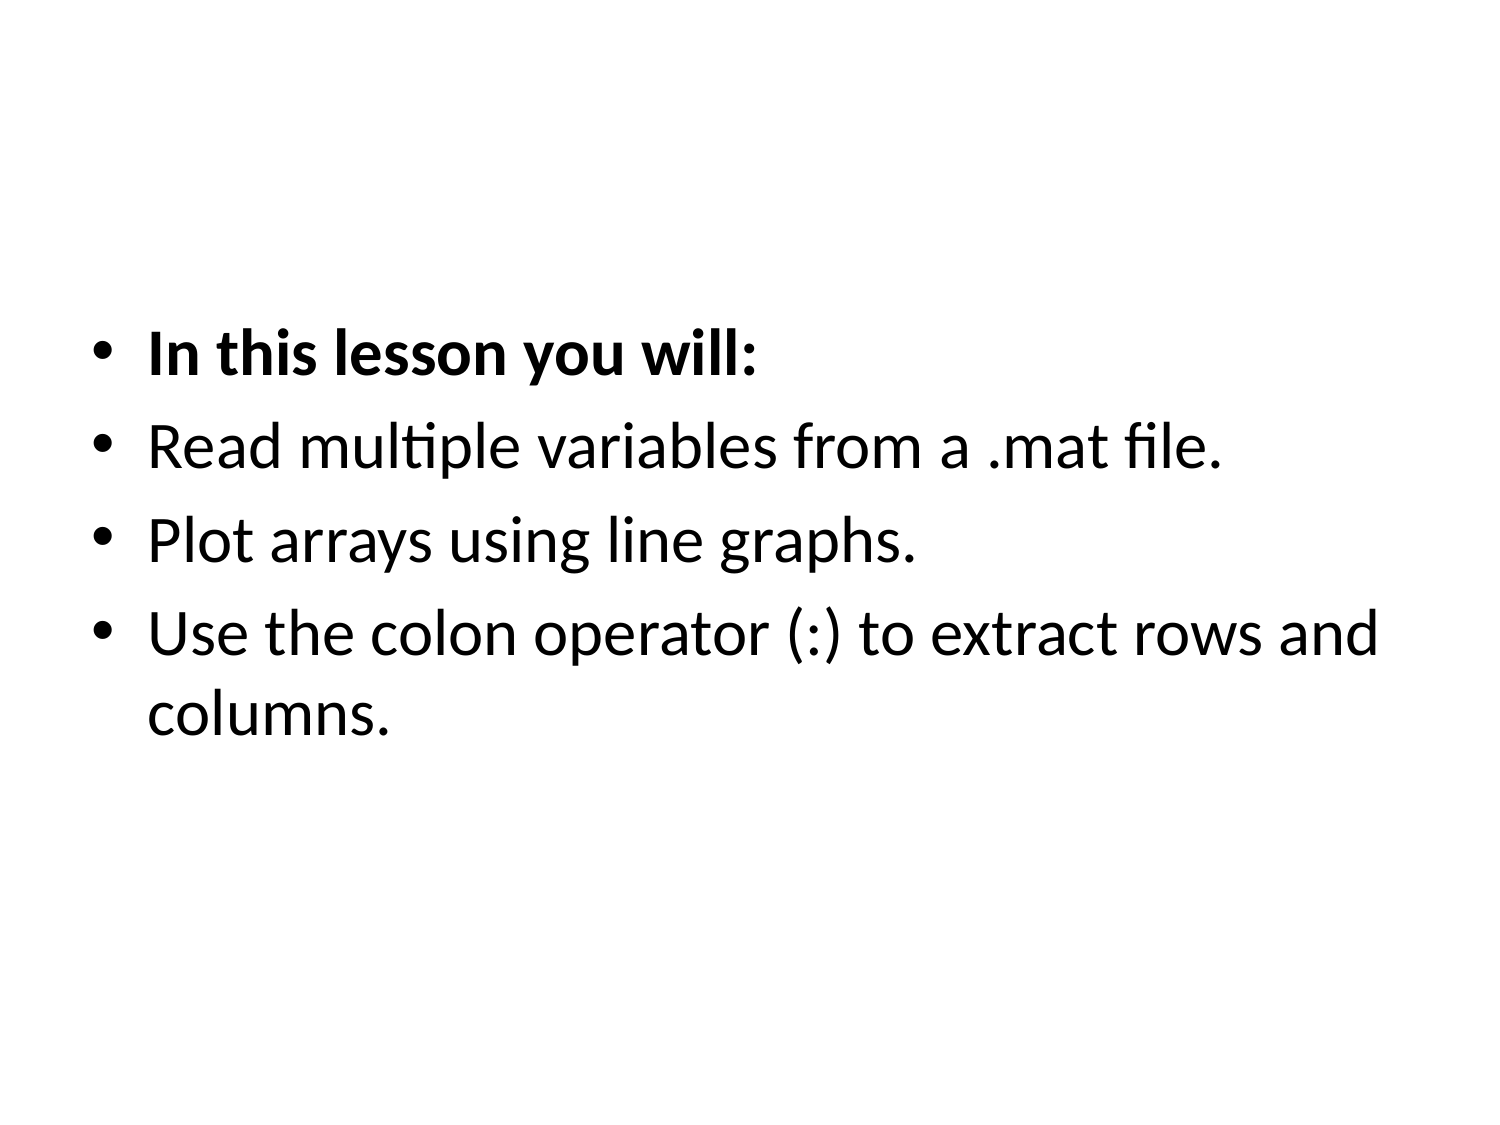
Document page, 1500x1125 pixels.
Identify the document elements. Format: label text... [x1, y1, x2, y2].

list In this lesson you will: Read multiple variables from a .mat file. Plot arrays using line graphs. Use the colon operator (:) to extract rows and columns. [76, 208, 1427, 951]
